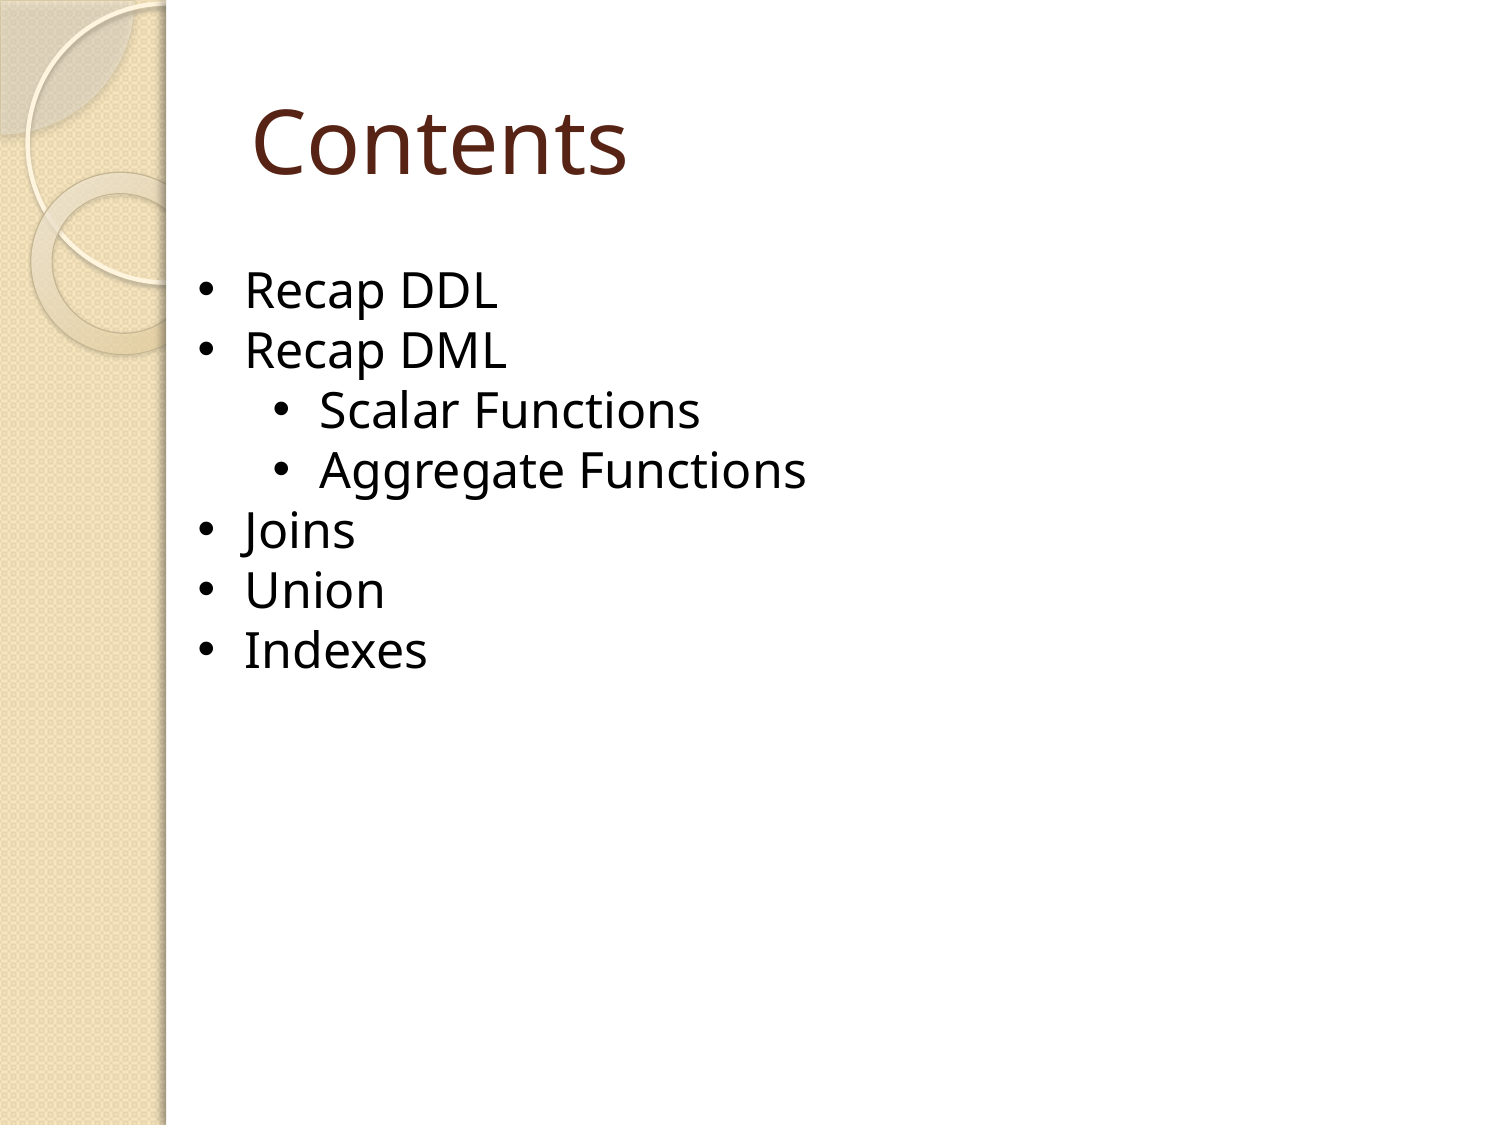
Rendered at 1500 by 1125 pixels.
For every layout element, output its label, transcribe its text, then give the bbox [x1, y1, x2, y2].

text_box Recap DDL Recap DML Scalar Functions Aggregate Functions Joins Union Indexes [182, 190, 1447, 686]
title Contents [235, 45, 1466, 233]
